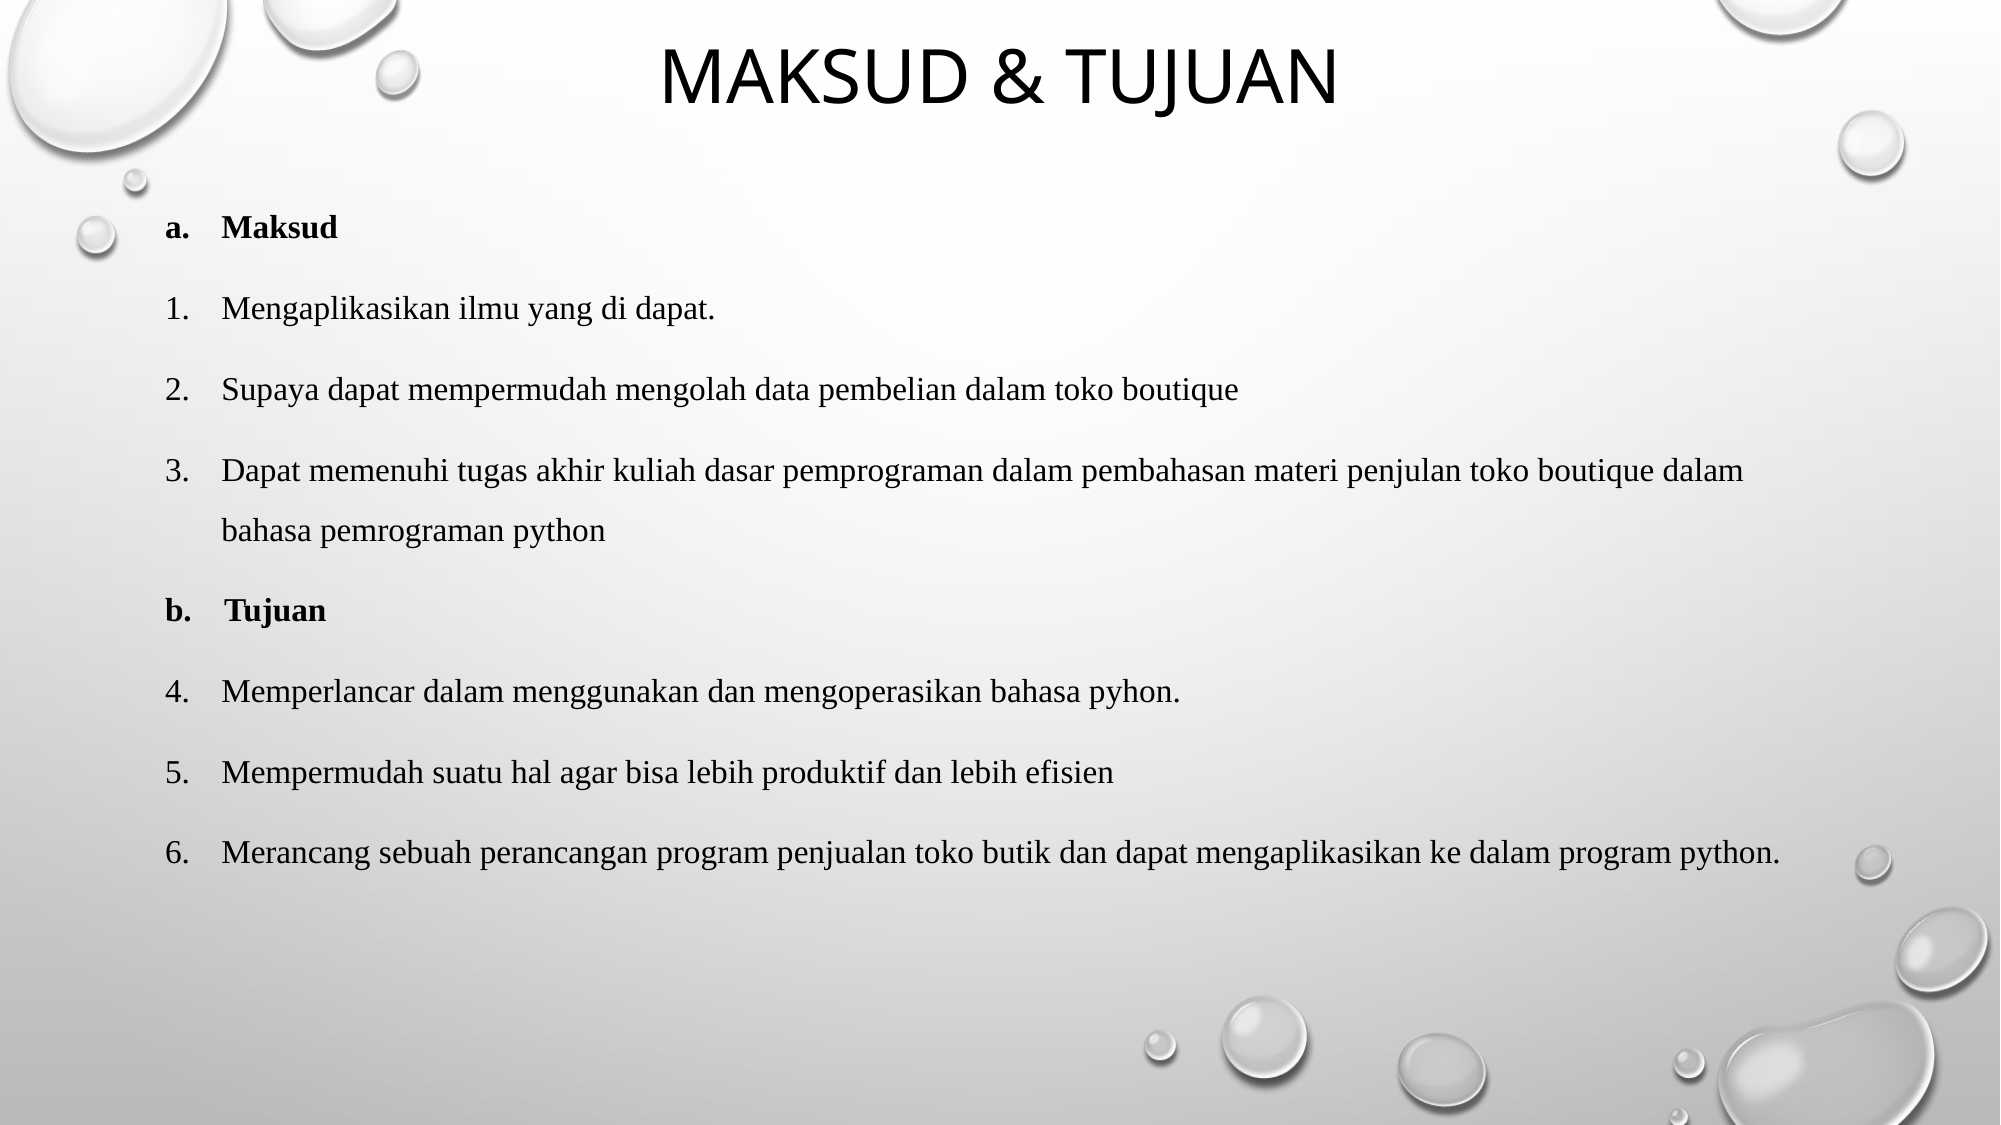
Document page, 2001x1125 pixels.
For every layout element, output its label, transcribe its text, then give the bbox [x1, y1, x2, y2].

list Maksud Mengaplikasikan ilmu yang di dapat. Supaya dapat mempermudah mengolah data pembelian dalam toko boutique Dapat memenuhi tugas akhir kuliah dasar pemprograman dalam pembahasan materi penjulan toko boutique dalam bahasa pemrograman python b. Tujuan Memperlancar dalam menggunakan dan mengoperasikan bahasa pyhon. Mempermudah suatu hal agar bisa lebih produktif dan lebih efisien Merancang sebuah perancangan program penjualan toko butik dan dapat mengaplikasikan ke dalam program python. [150, 178, 1851, 947]
picture [0, 0, 2000, 1125]
title Maksud & TUJUAN [149, 0, 1851, 158]
